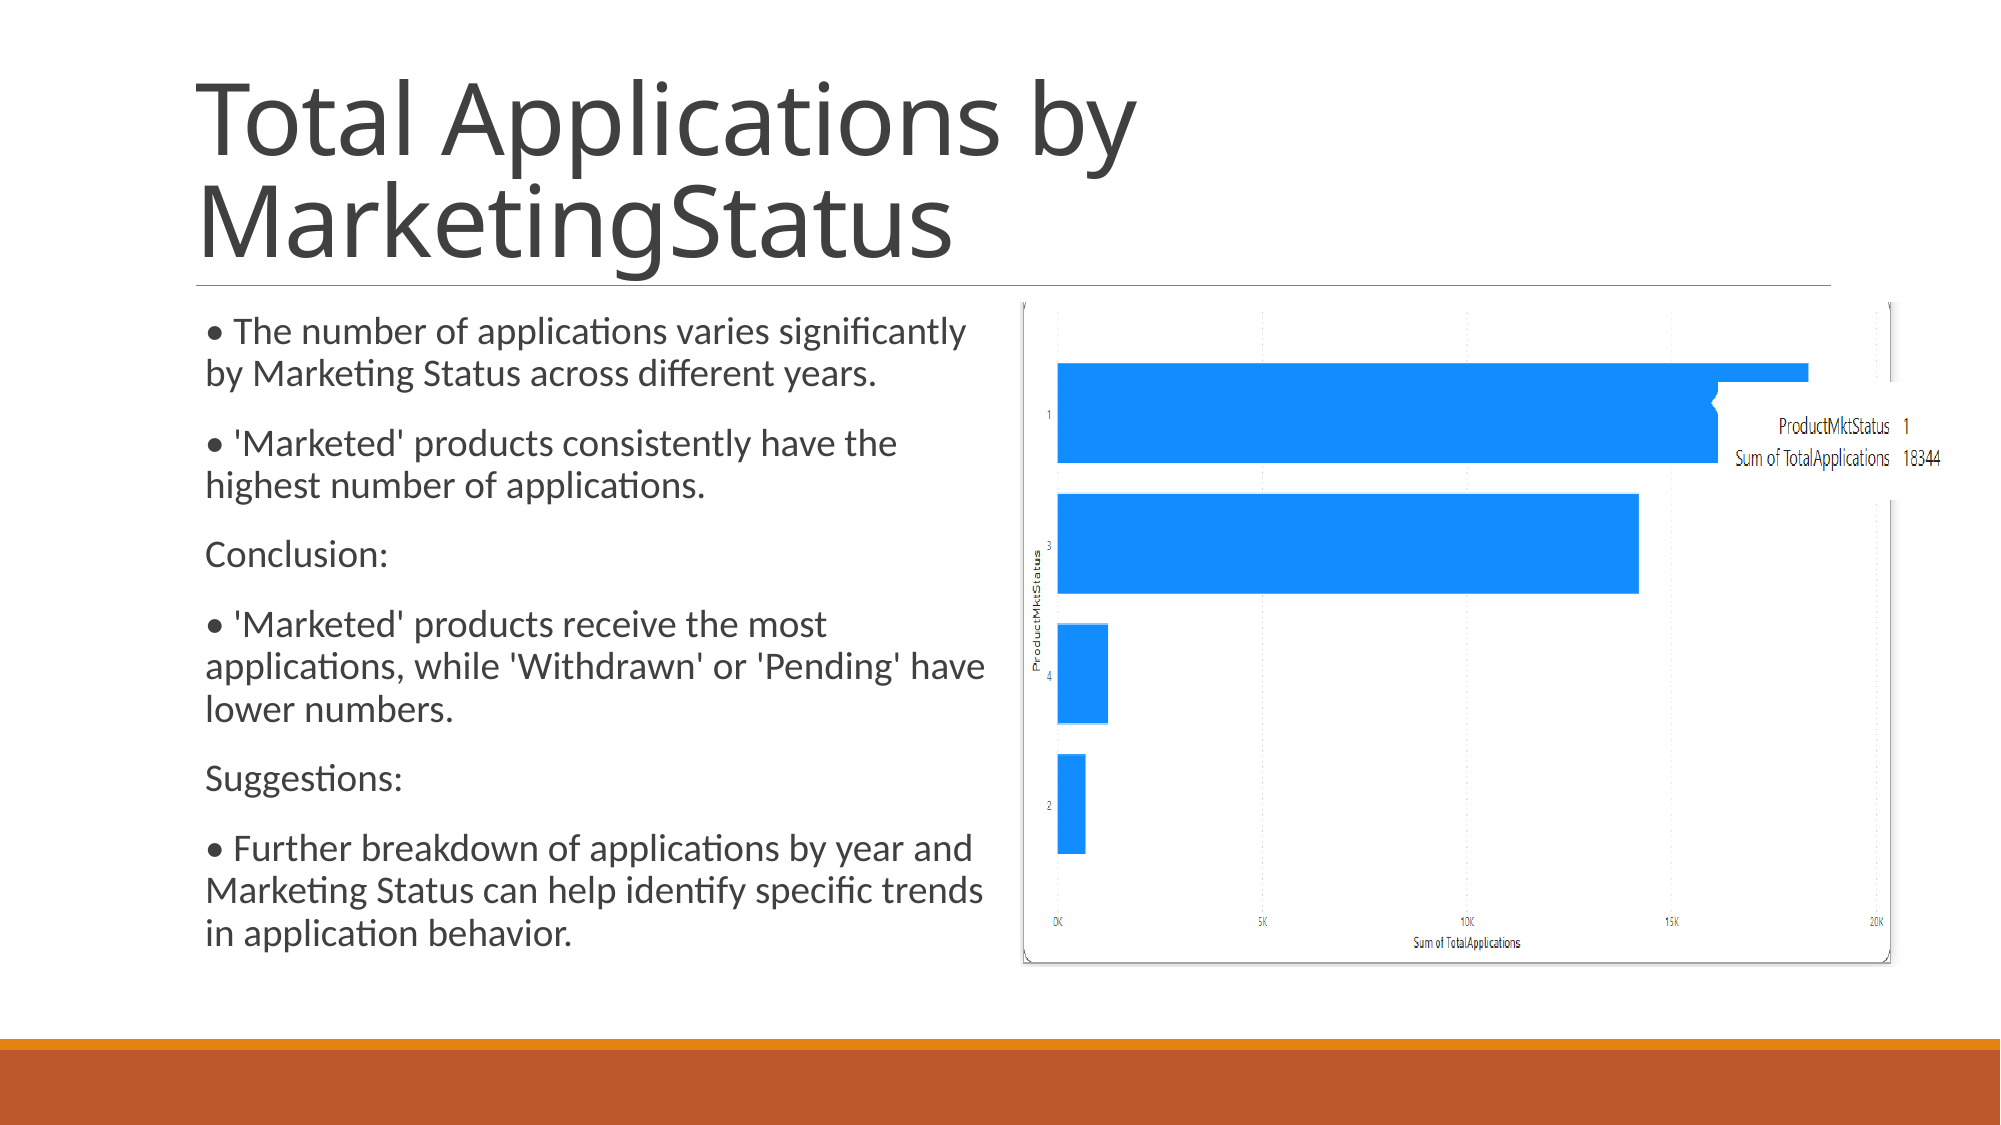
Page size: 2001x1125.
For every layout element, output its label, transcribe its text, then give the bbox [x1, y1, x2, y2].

title Total Applications by MarketingStatus [180, 47, 1830, 285]
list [1019, 302, 1951, 967]
list • The number of applications varies significantly by Marketing Status across different years. • 'Marketed' products consistently have the highest number of applications. Conclusion: • 'Marketed' products receive the most applications, while 'Withdrawn' or 'Pending' have lower numbers. Suggestions: • Further breakdown of applications by year and Marketing Status can help identify specific trends in application behavior. [189, 302, 1000, 967]
